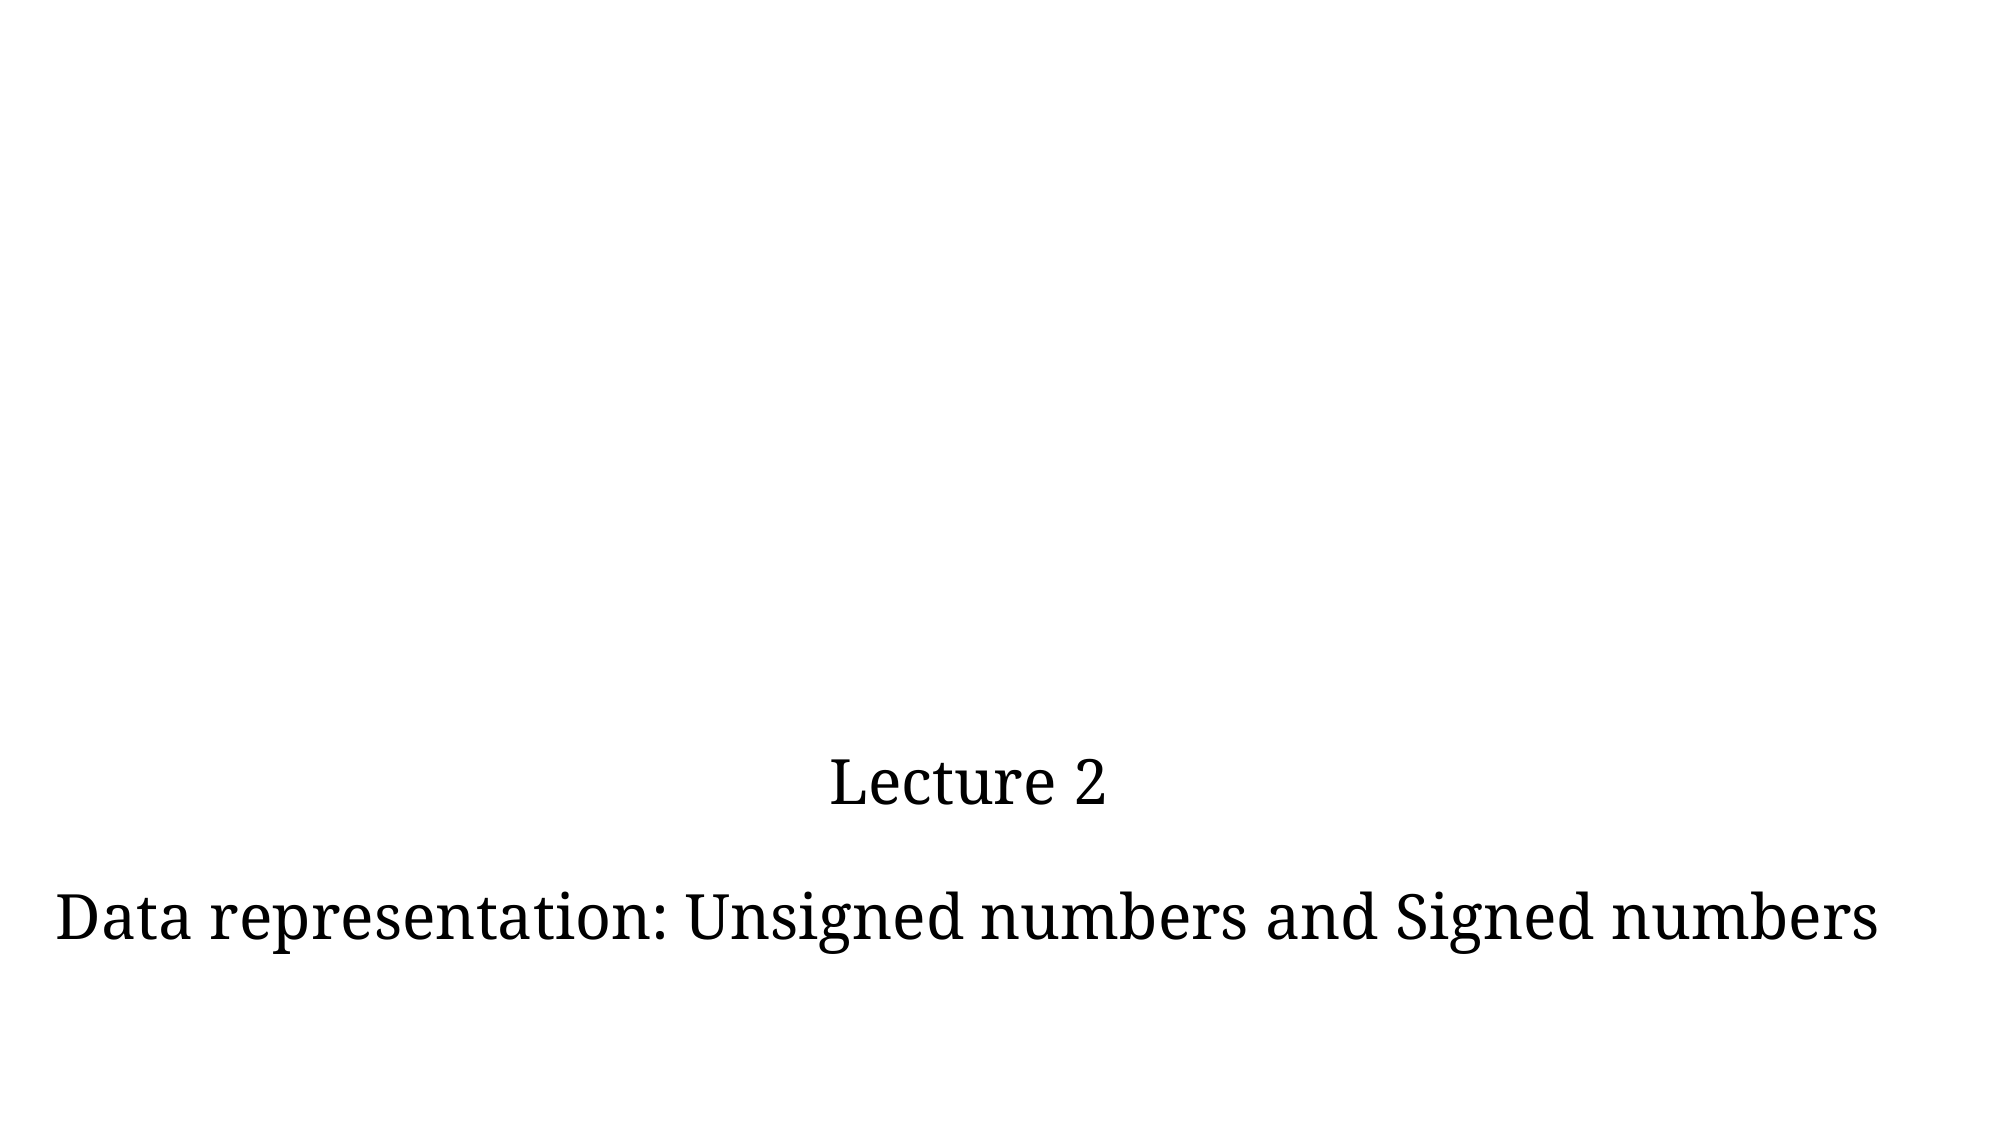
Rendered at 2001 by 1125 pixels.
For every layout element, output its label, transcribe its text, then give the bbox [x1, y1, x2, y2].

title Lecture 2 Data representation: Unsigned numbers and Signed numbers [16, 525, 1922, 961]
